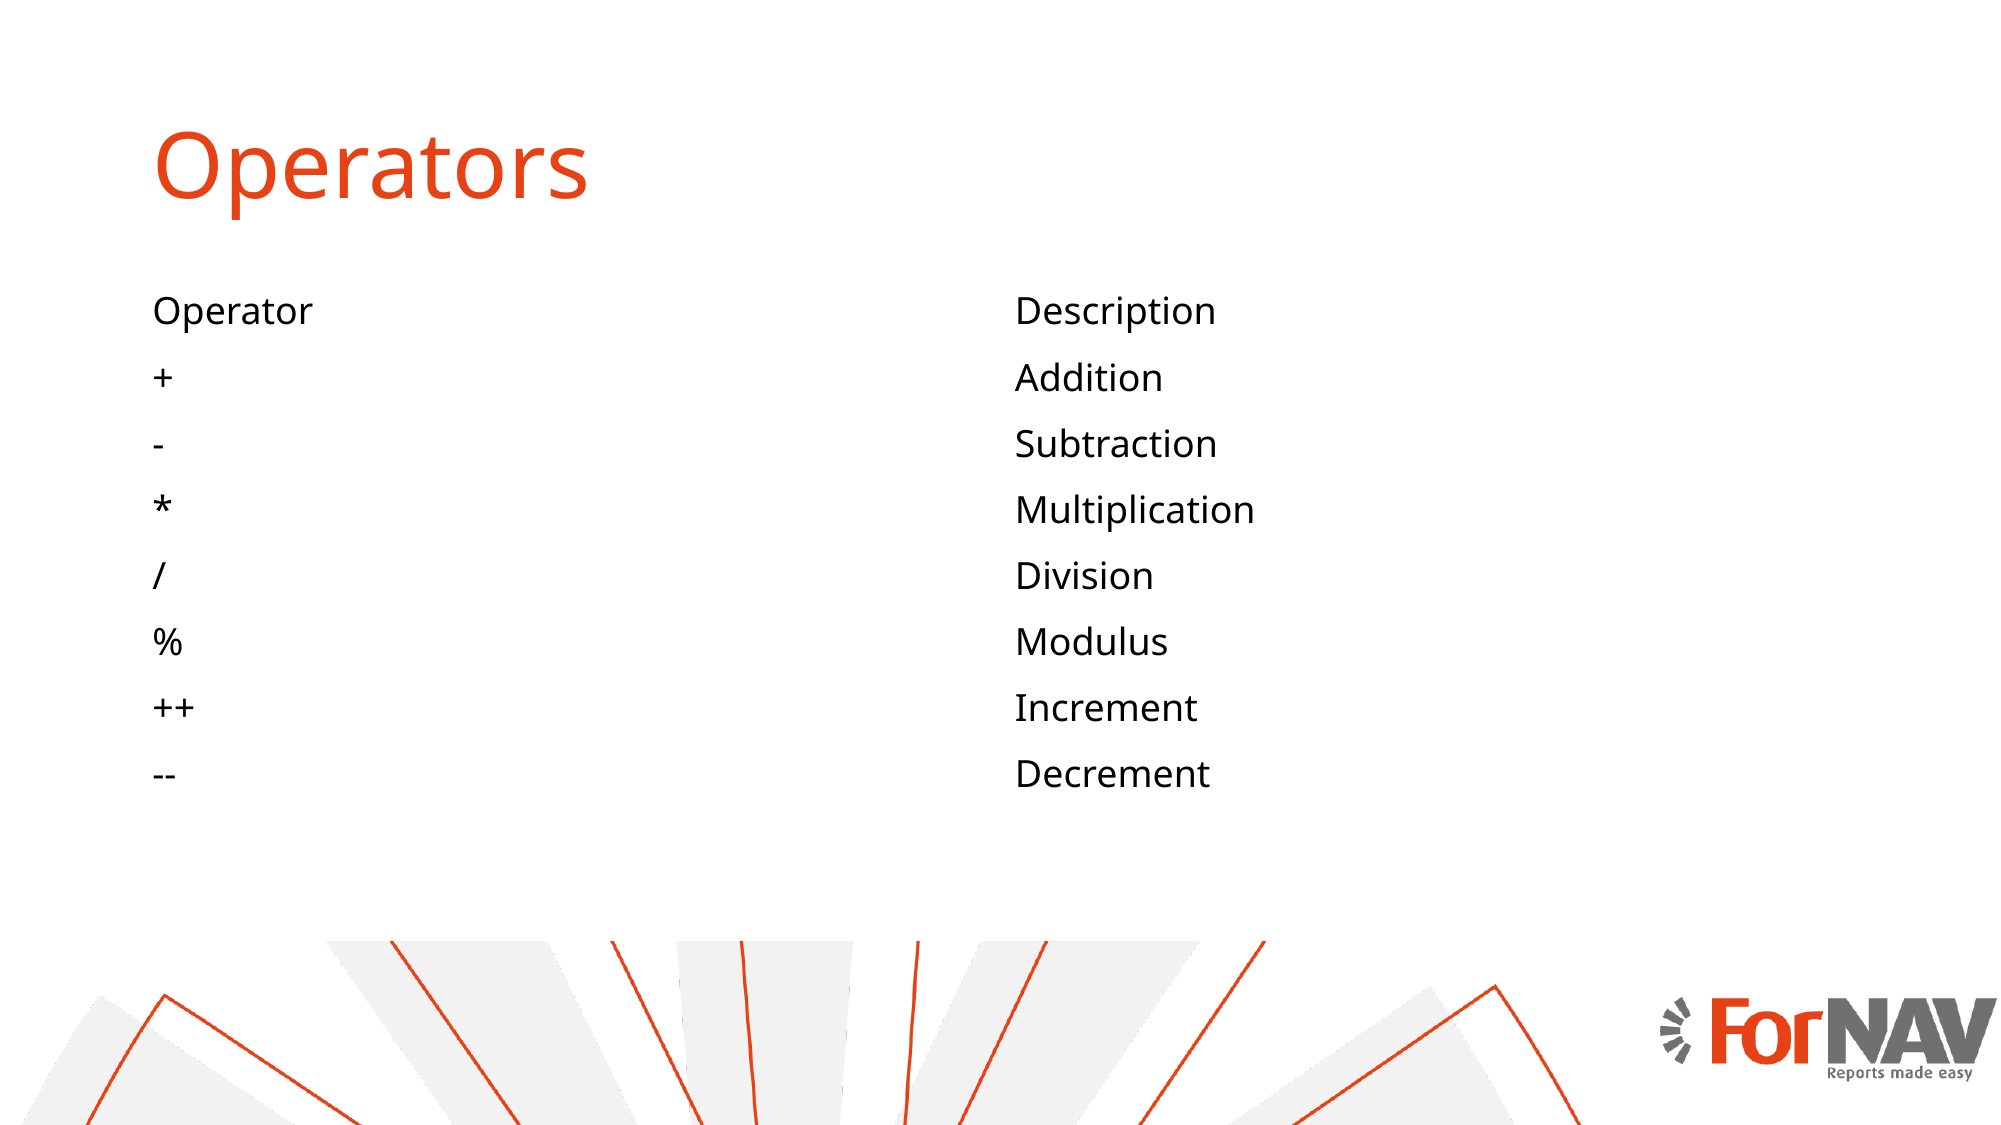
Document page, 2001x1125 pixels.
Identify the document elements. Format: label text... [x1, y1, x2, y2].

table_header Operator [137, 277, 1000, 343]
picture [0, 941, 2001, 1125]
table_header Description [1000, 277, 1862, 343]
table_cell - [137, 409, 1000, 476]
table_cell ++ [137, 674, 1000, 740]
table_cell Subtraction [1000, 409, 1862, 476]
table_cell Modulus [1000, 608, 1862, 674]
table_cell Increment [1000, 674, 1862, 740]
table_cell -- [137, 740, 1000, 806]
table_cell Division [1000, 542, 1862, 608]
table_cell Multiplication [1000, 476, 1862, 542]
table_cell % [137, 608, 1000, 674]
table_cell Decrement [1000, 740, 1862, 806]
table_cell + [137, 343, 1000, 409]
table_cell Addition [1000, 343, 1862, 409]
title Operators [137, 59, 1863, 278]
table_cell / [137, 542, 1000, 608]
table_cell * [137, 476, 1000, 542]
